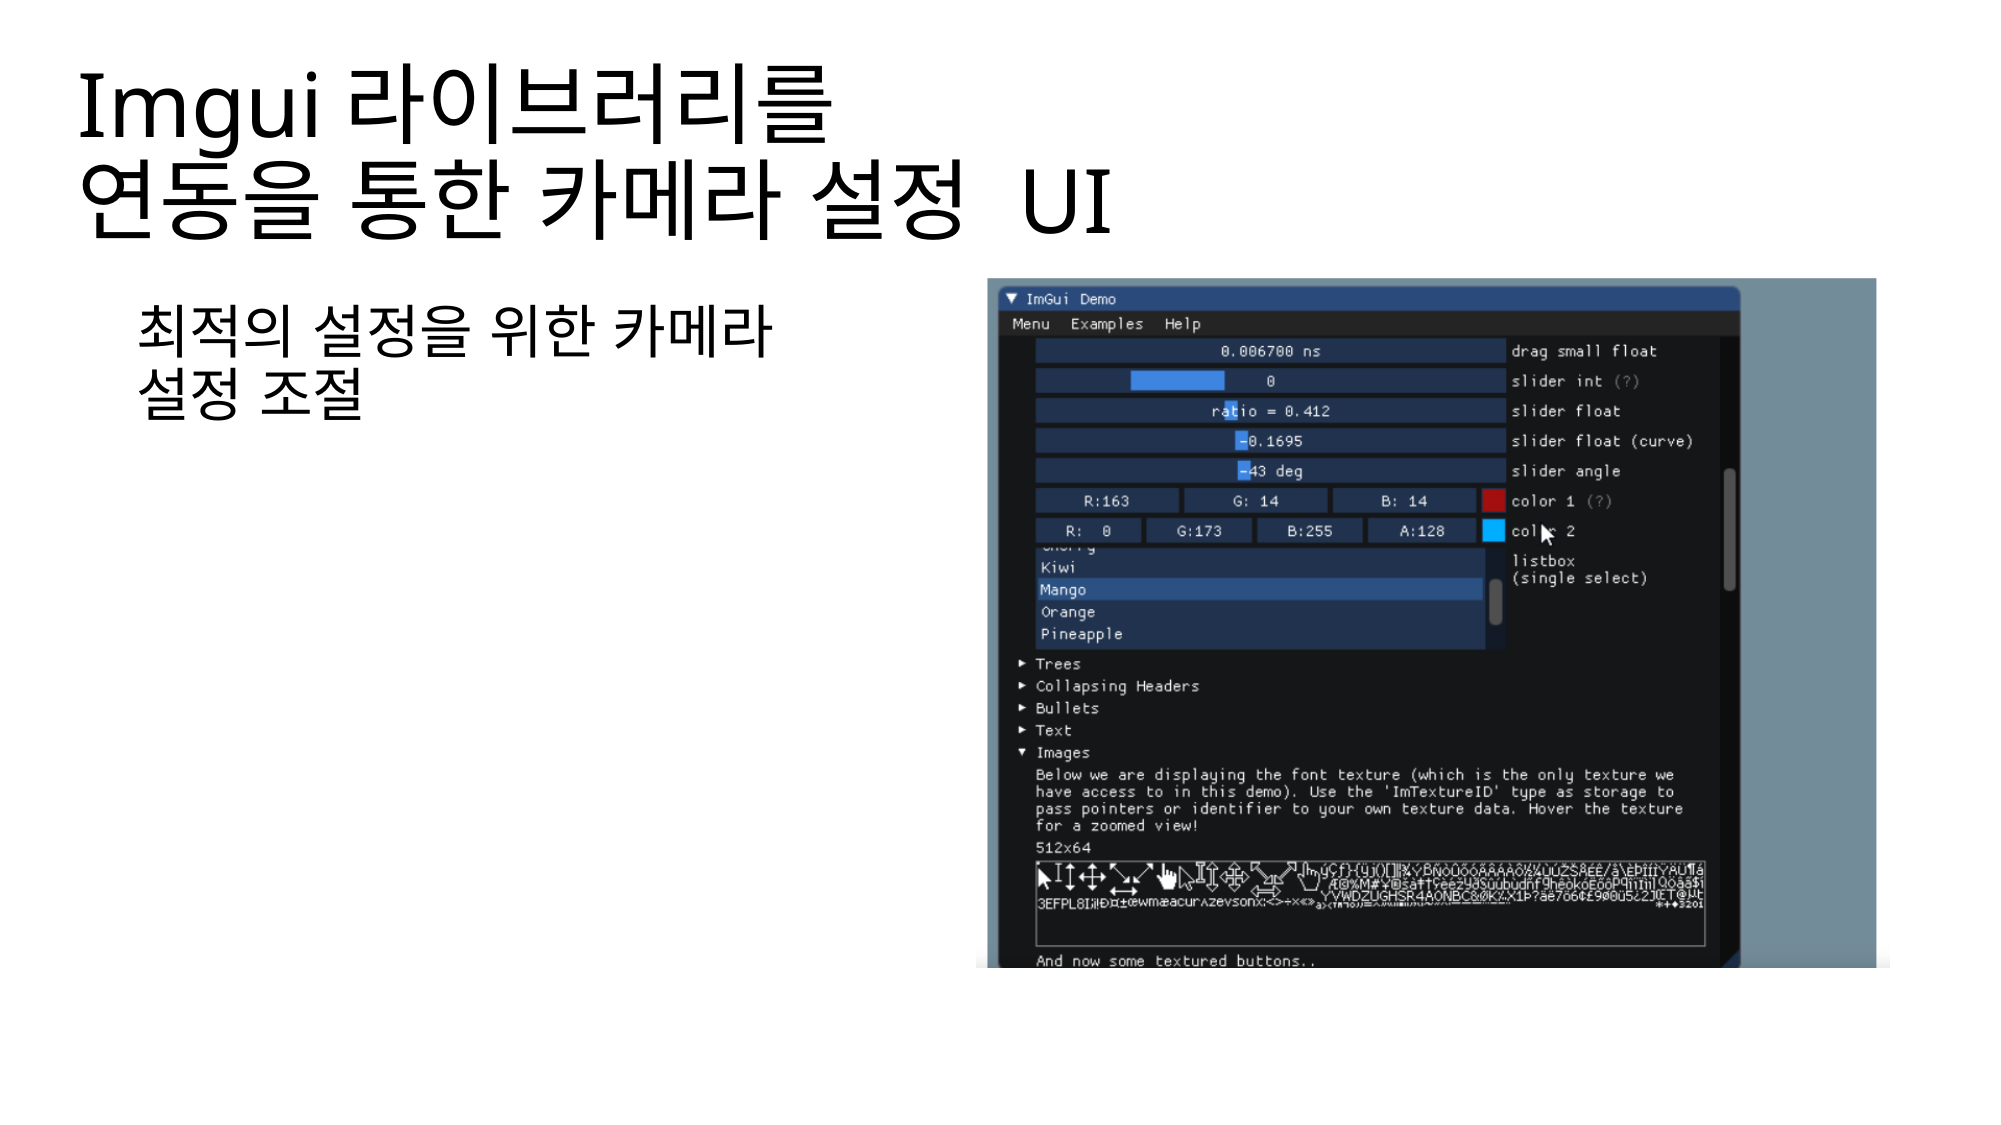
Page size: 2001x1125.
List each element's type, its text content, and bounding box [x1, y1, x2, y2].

picture [976, 273, 1890, 968]
text_box 최적의 설정을 위한 카메라 설정 조절 [120, 261, 806, 472]
title Imgui라이브러리를 연동을 통한 카메라 설정 UI [62, 51, 1155, 262]
